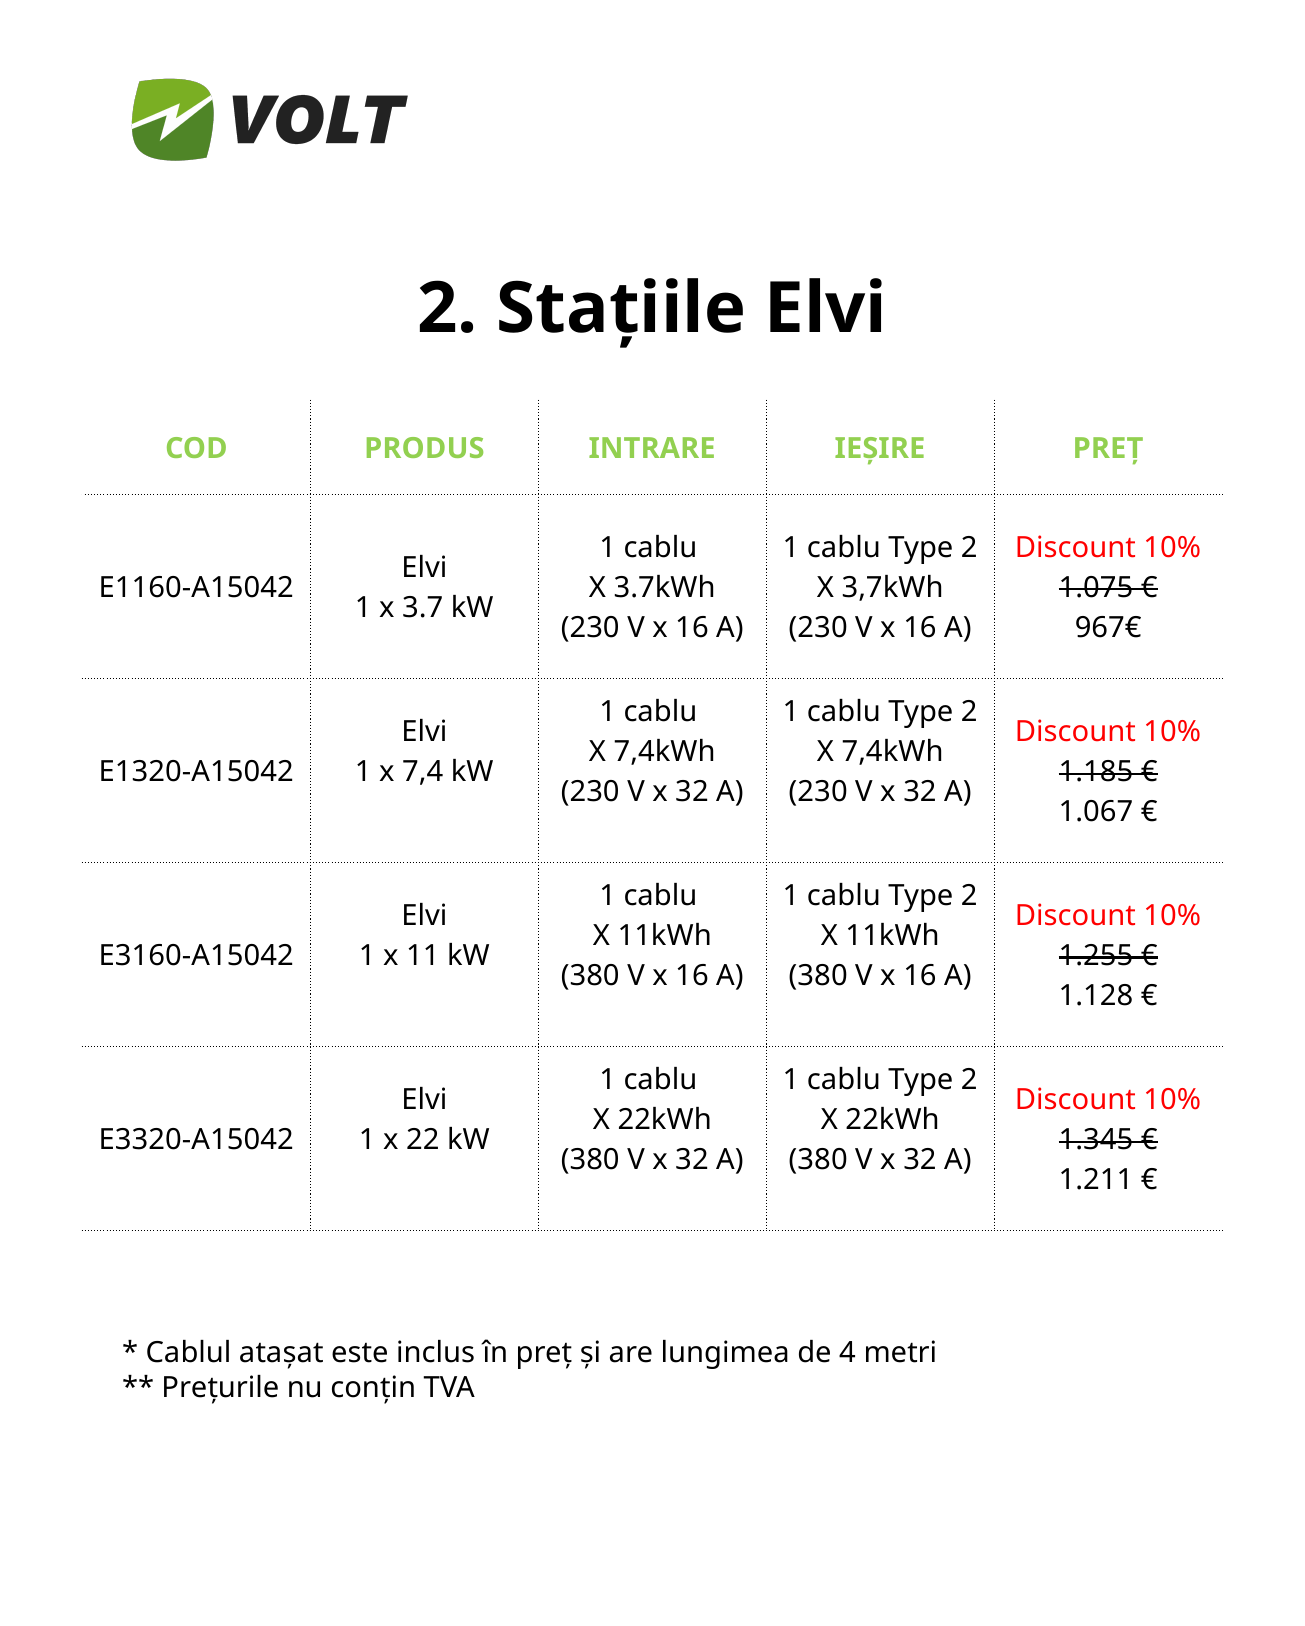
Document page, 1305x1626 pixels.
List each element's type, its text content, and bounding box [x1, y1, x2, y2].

table_cell E3320-A15042 [83, 1046, 310, 1230]
table_cell Discount 10% 1.255 € 1.128 € [994, 862, 1221, 1046]
table_header PRODUS [310, 402, 538, 494]
table_cell 1 cablu X 7,4kWh (230 V x 32 A) [538, 678, 766, 862]
table_cell 1 cablu Type 2 X 7,4kWh (230 V x 32 A) [766, 678, 994, 862]
table_cell 1 cablu X 22kWh (380 V x 32 A) [538, 1046, 766, 1230]
table_cell Elvi 1 x 7,4 kW [310, 678, 538, 862]
table_cell 1 cablu Type 2 X 3,7kWh (230 V x 16 A) [766, 494, 994, 678]
table_cell Discount 10% 1.185 € 1.067 € [994, 678, 1221, 862]
table_header INTRARE [538, 402, 766, 494]
table_cell Discount 10% 1.075 € 967€ [994, 494, 1221, 678]
picture [89, 0, 428, 230]
table_cell Elvi 1 x 3.7 kW [310, 494, 538, 678]
text_box * Cablul atașat este inclus în preț și are lungimea de 4 metri ** Prețurile nu conțin TVA [107, 1326, 1138, 1411]
table_cell 1 cablu Type 2 X 11kWh (380 V x 16 A) [766, 862, 994, 1046]
table_cell Elvi 1 x 11 kW [310, 862, 538, 1046]
table_cell E1160-A15042 [83, 494, 310, 678]
table_cell 1 cablu X 3.7kWh (230 V x 16 A) [538, 494, 766, 678]
table_header COD [82, 401, 310, 494]
table_cell 1 cablu X 11kWh (380 V x 16 A) [538, 862, 766, 1046]
table_cell Elvi 1 x 22 kW [310, 1046, 538, 1230]
table_header IEȘIRE [766, 402, 994, 494]
table_header PREȚ [994, 402, 1221, 494]
title 2. Stațiile Elvi [0, 213, 1305, 407]
table_cell 1 cablu Type 2 X 22kWh (380 V x 32 A) [766, 1046, 994, 1230]
table_cell Discount 10% 1.345 € 1.211 € [994, 1046, 1221, 1230]
table_cell E3160-A15042 [83, 862, 310, 1046]
table_cell E1320-A15042 [83, 678, 310, 862]
